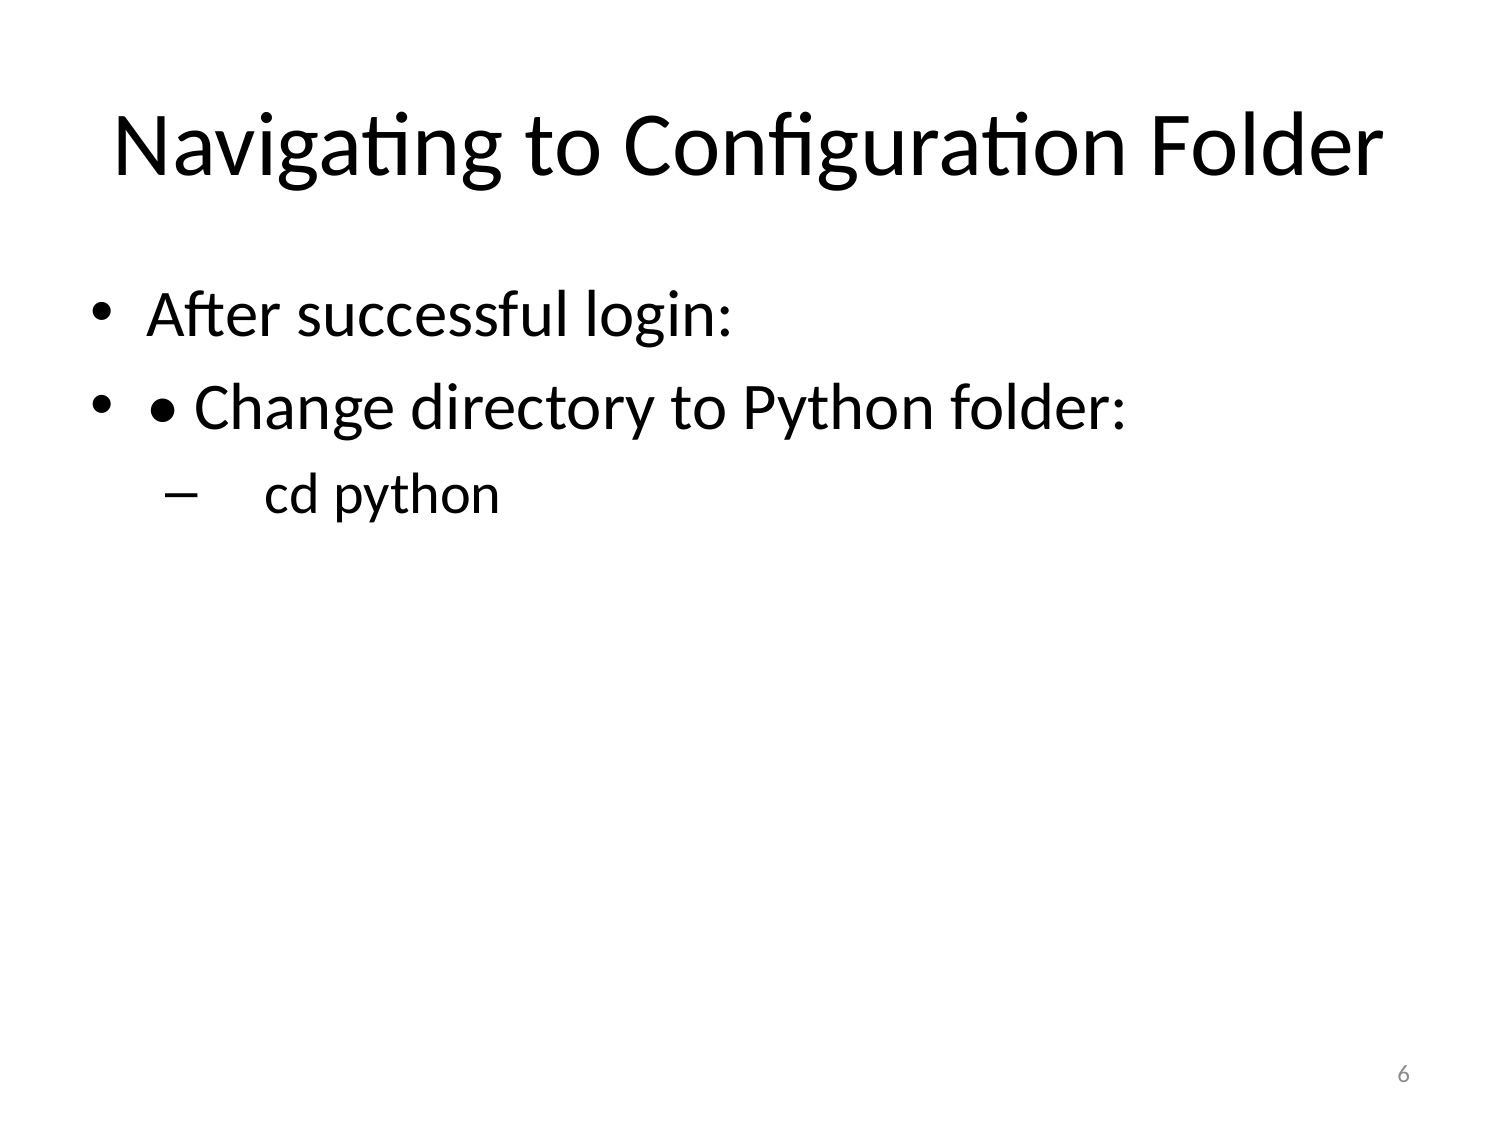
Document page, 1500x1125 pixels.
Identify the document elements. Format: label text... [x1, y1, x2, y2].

list After successful login: • Change directory to Python folder: cd python [75, 262, 1425, 1005]
slide_number 6 [1074, 1042, 1425, 1103]
title Navigating to Configuration Folder [75, 45, 1425, 233]
